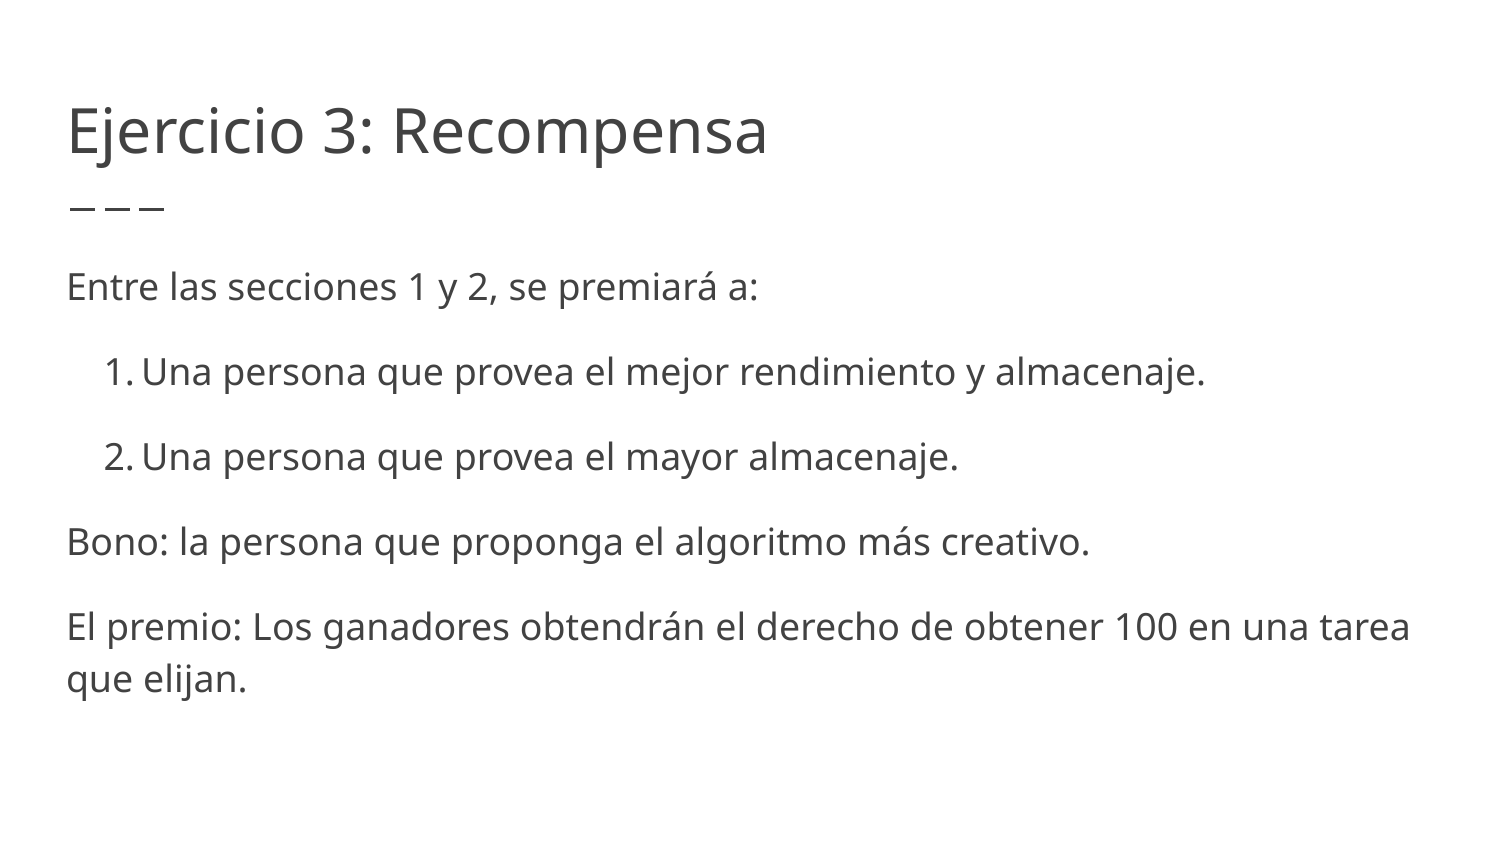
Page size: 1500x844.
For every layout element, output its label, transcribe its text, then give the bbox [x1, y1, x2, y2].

title Ejercicio 3: Recompensa [51, 61, 1449, 182]
list Entre las secciones 1 y 2, se premiará a: Una persona que provea el mejor rendimiento y almacenaje. Una persona que provea el mayor almacenaje. Bono: la persona que proponga el algoritmo más creativo. El premio: Los ganadores obtendrán el derecho de obtener 100 en una tarea que elijan. [51, 240, 1449, 750]
